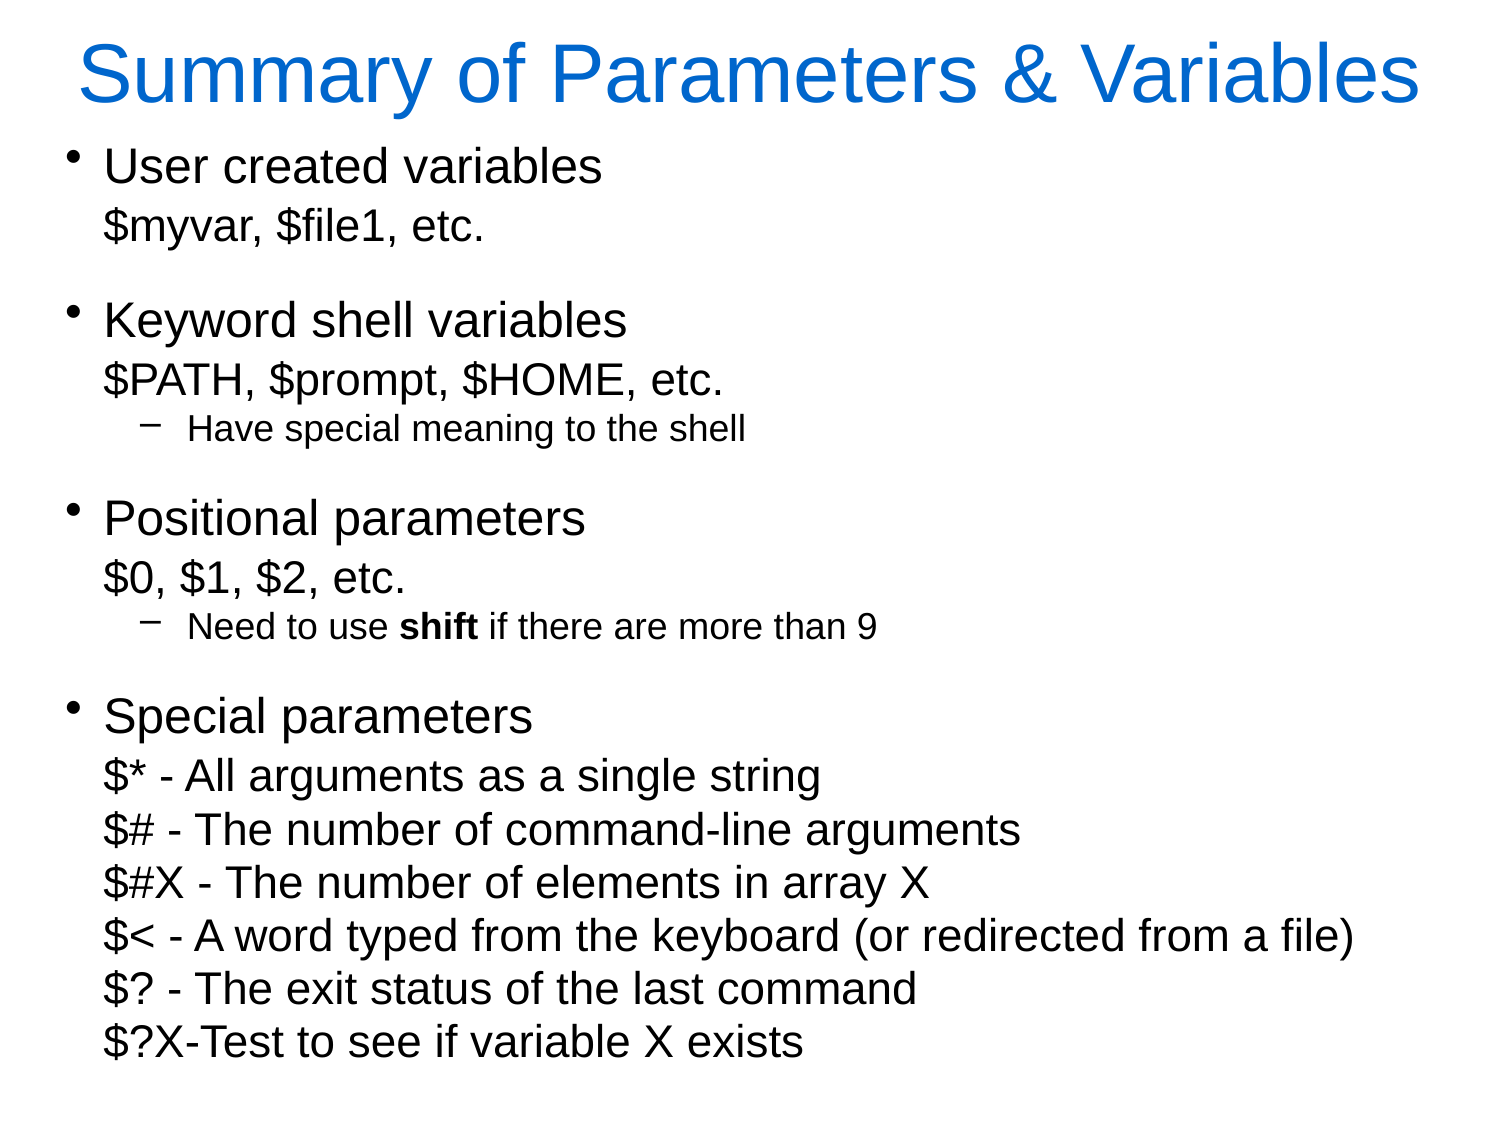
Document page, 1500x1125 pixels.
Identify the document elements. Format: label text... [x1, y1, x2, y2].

title Summary of Parameters & Variables [0, 0, 1500, 138]
list User created variables $myvar, $file1, etc. Keyword shell variables $PATH, $prompt, $HOME, etc. Have special meaning to the shell Positional parameters $0, $1, $2, etc. Need to use shift if there are more than 9 Special parameters $* - All arguments as a single string $# - The number of command-line arguments $#X - The number of elements in array X $< - A word typed from the keyboard (or redirected from a file) $? - The exit status of the last command $?X-Test to see if variable X exists [49, 137, 1426, 1113]
